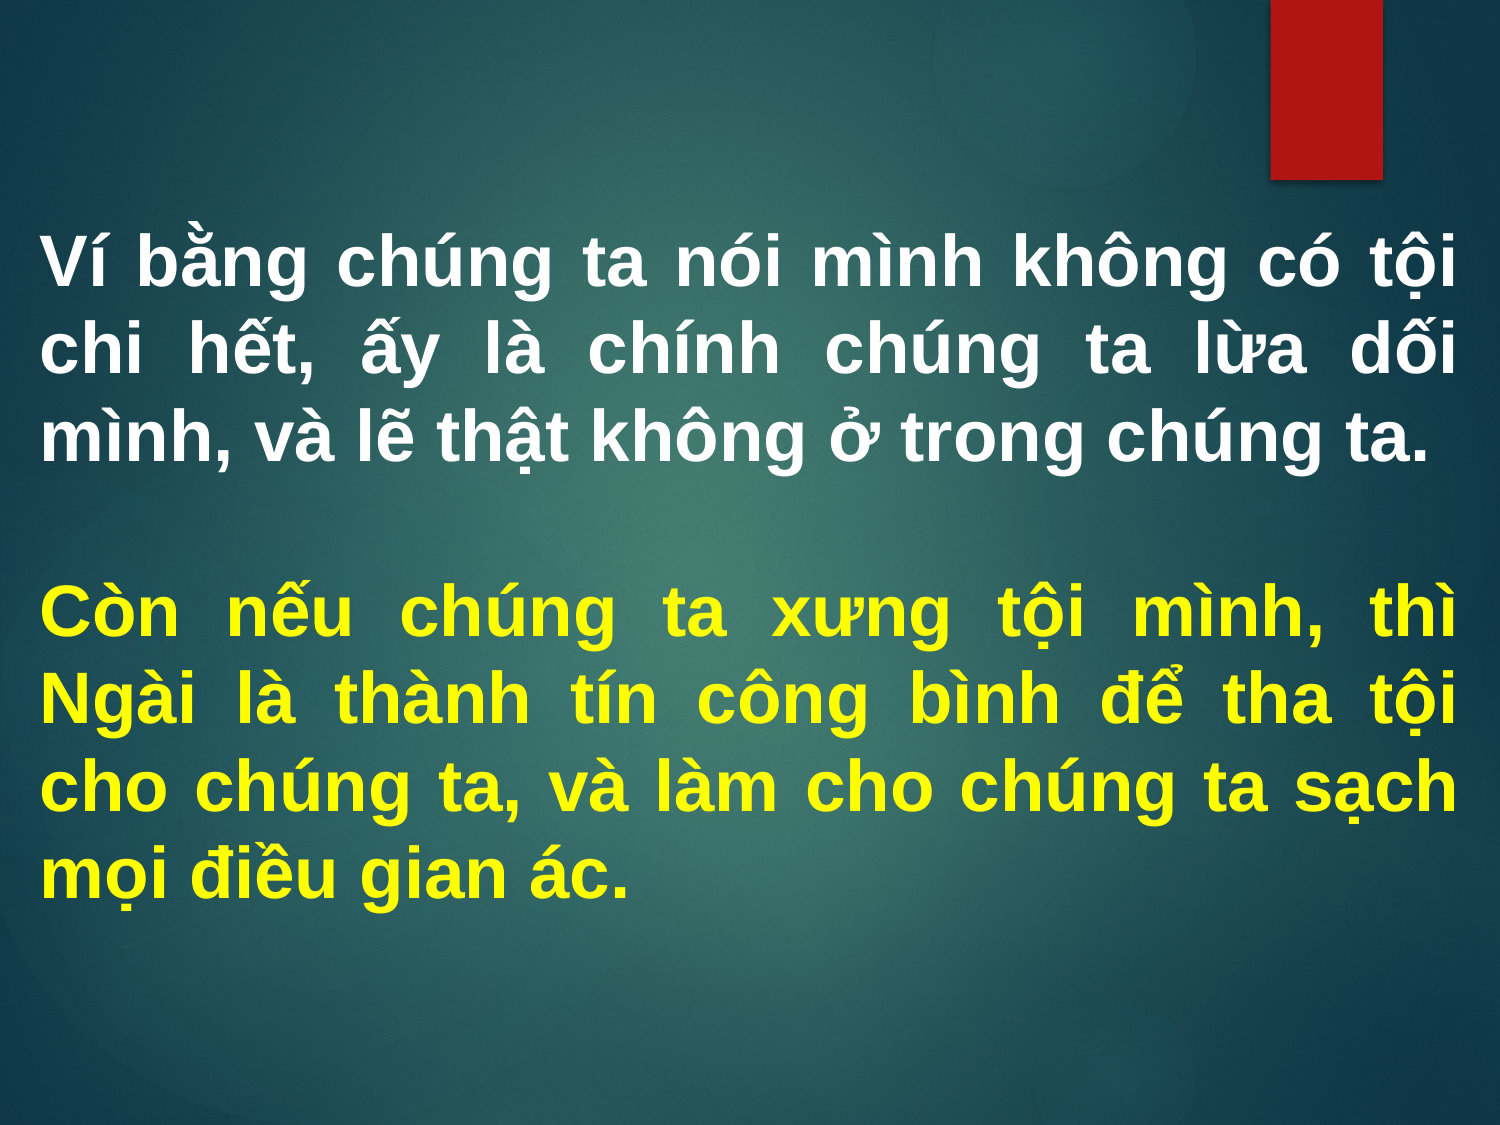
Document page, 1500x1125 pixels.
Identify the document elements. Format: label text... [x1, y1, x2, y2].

text_box Ví bằng chúng ta nói mình không có tội chi hết, ấy là chính chúng ta lừa dối mình, và lẽ thật không ở trong chúng ta. Còn nếu chúng ta xưng tội mình, thì Ngài là thành tín công bình để tha tội cho chúng ta, và làm cho chúng ta sạch mọi điều gian ác. [24, 205, 1475, 921]
